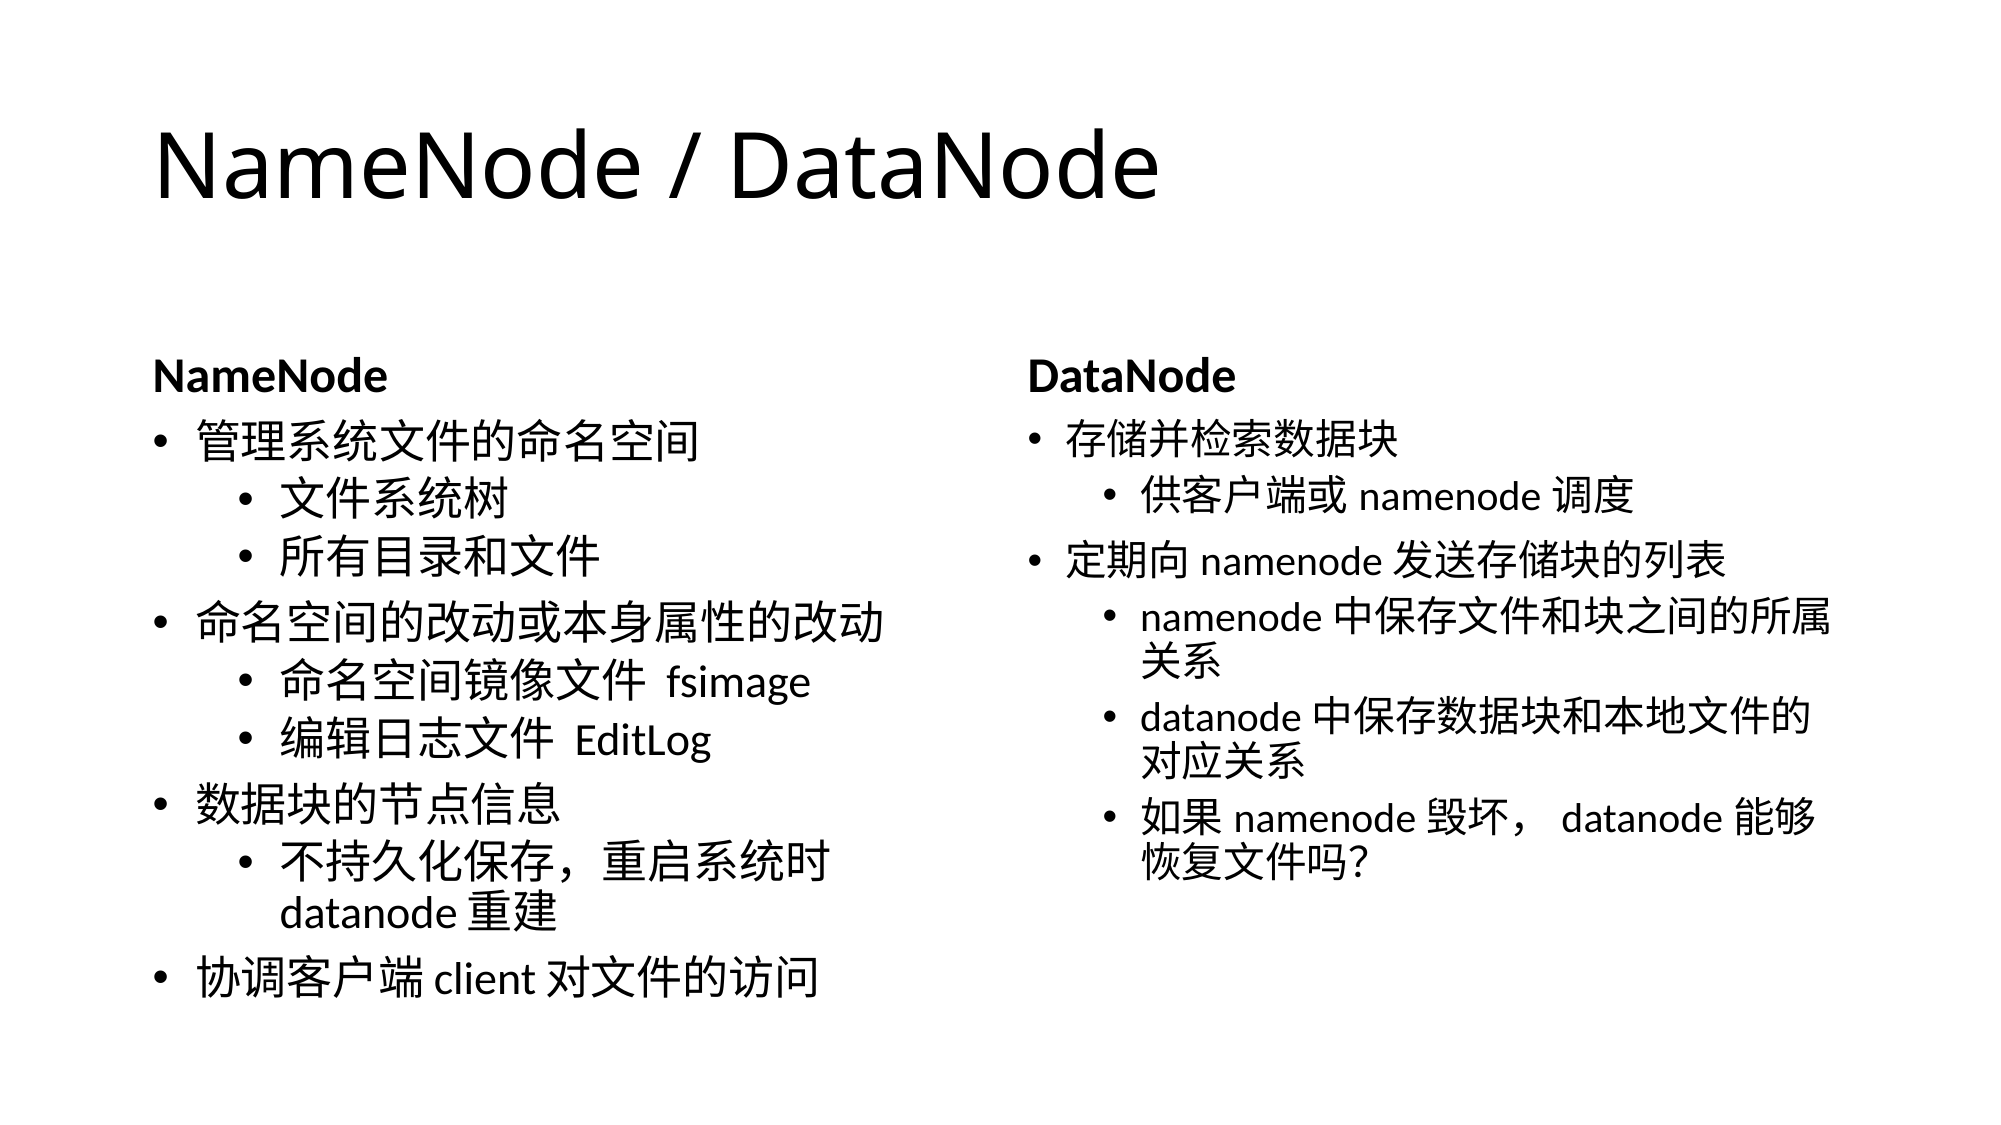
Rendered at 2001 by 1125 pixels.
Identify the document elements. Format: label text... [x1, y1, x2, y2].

list 存储并检索数据块 供客户端或namenode调度 定期向namenode发送存储块的列表 namenode中保存文件和块之间的所属关系 datanode中保存数据块和本地文件的对应关系 如果namenode毁坏，datanode能够恢复文件吗？ [1012, 410, 1863, 1016]
list NameNode [137, 275, 984, 410]
list 管理系统文件的命名空间 文件系统树 所有目录和文件 命名空间的改动或本身属性的改动 命名空间镜像文件 fsimage 编辑日志文件 EditLog 数据块的节点信息 不持久化保存，重启系统时datanode重建 协调客户端client对文件的访问 [137, 410, 984, 1016]
title NameNode / DataNode [137, 59, 1863, 278]
list DataNode [1012, 275, 1863, 410]
